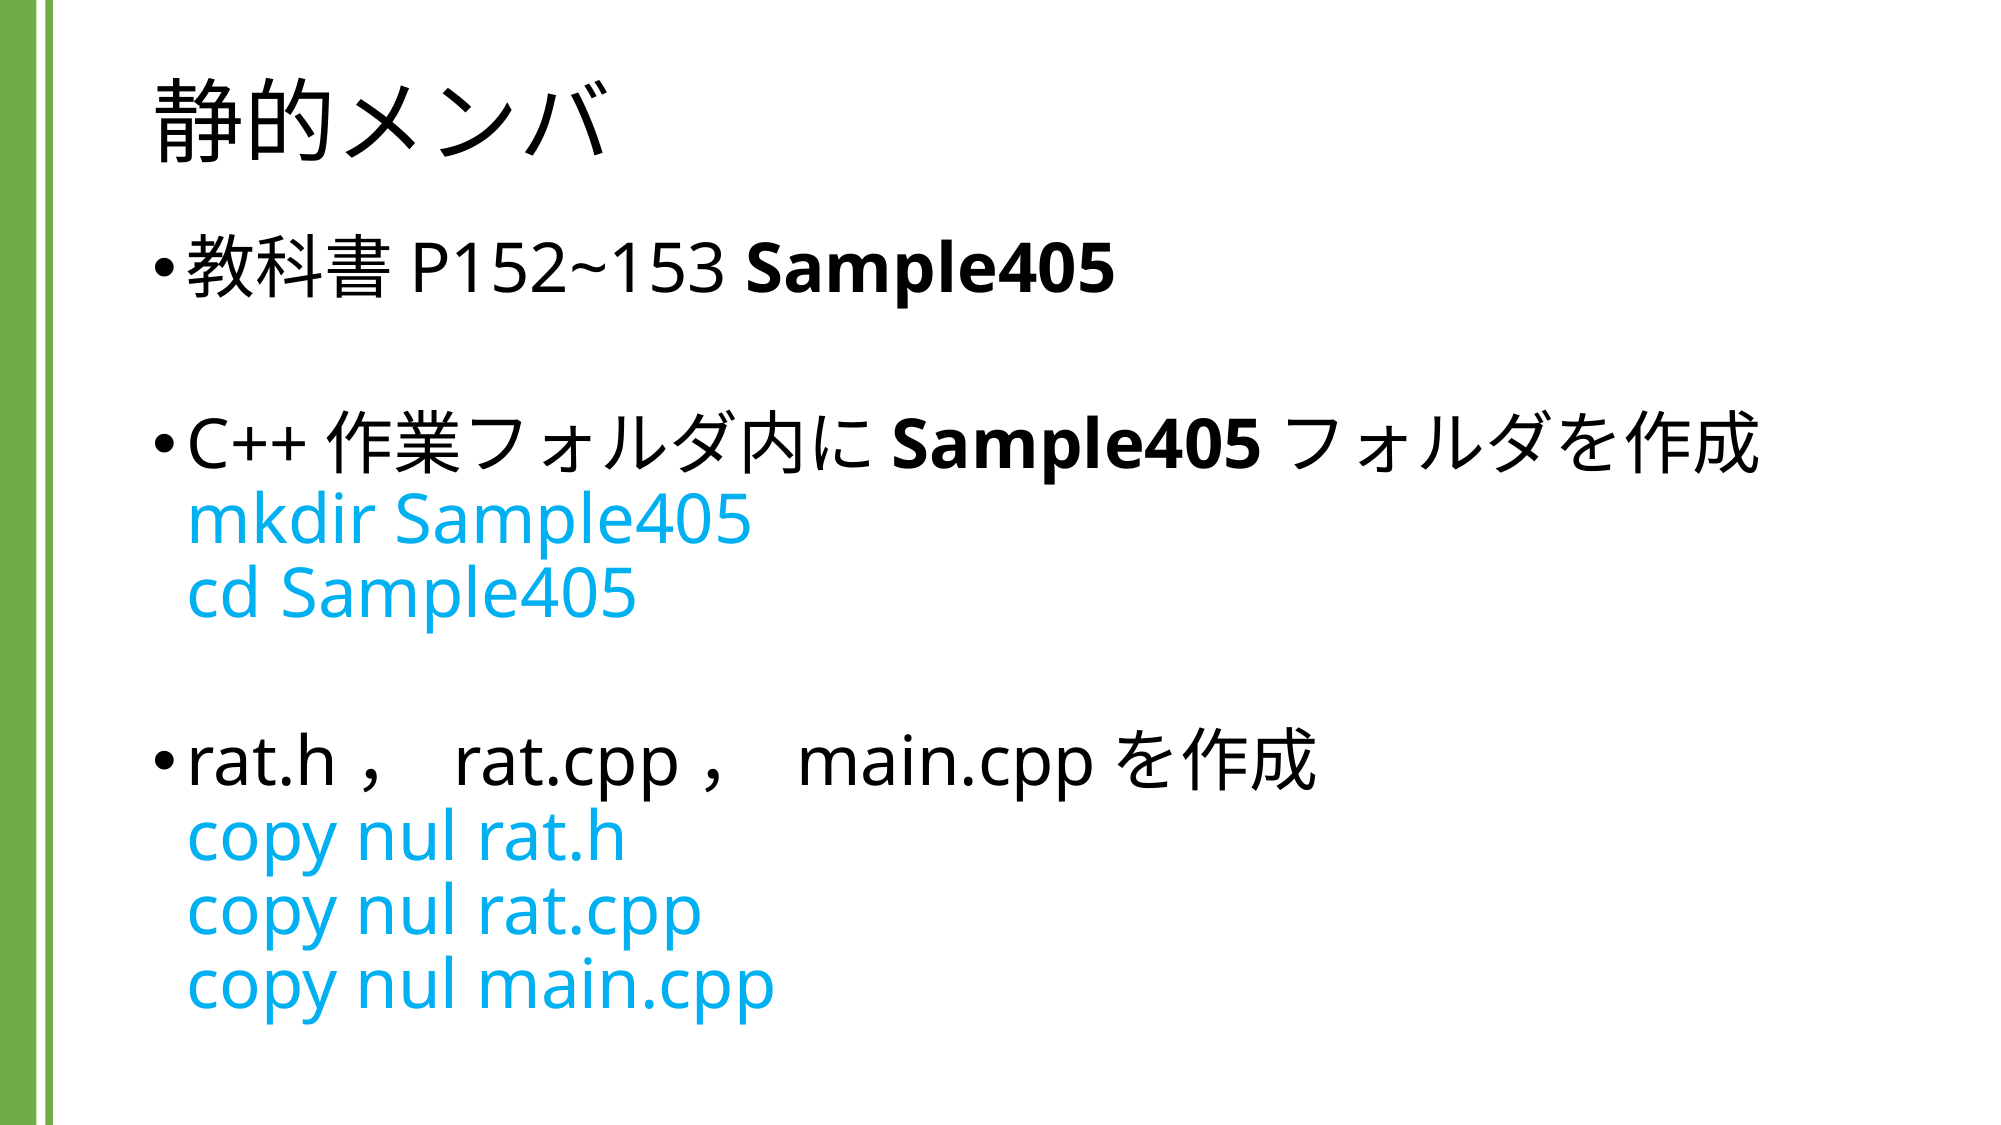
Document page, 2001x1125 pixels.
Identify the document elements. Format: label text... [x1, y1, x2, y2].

list 教科書P152~153 Sample405 C++作業フォルダ内にSample405フォルダを作成 mkdir Sample405 cd Sample405 rat.h， rat.cpp， main.cppを作成 copy nul rat.h copy nul rat.cpp copy nul main.cpp [137, 225, 1863, 1043]
title 静的メンバ [137, 59, 1863, 191]
